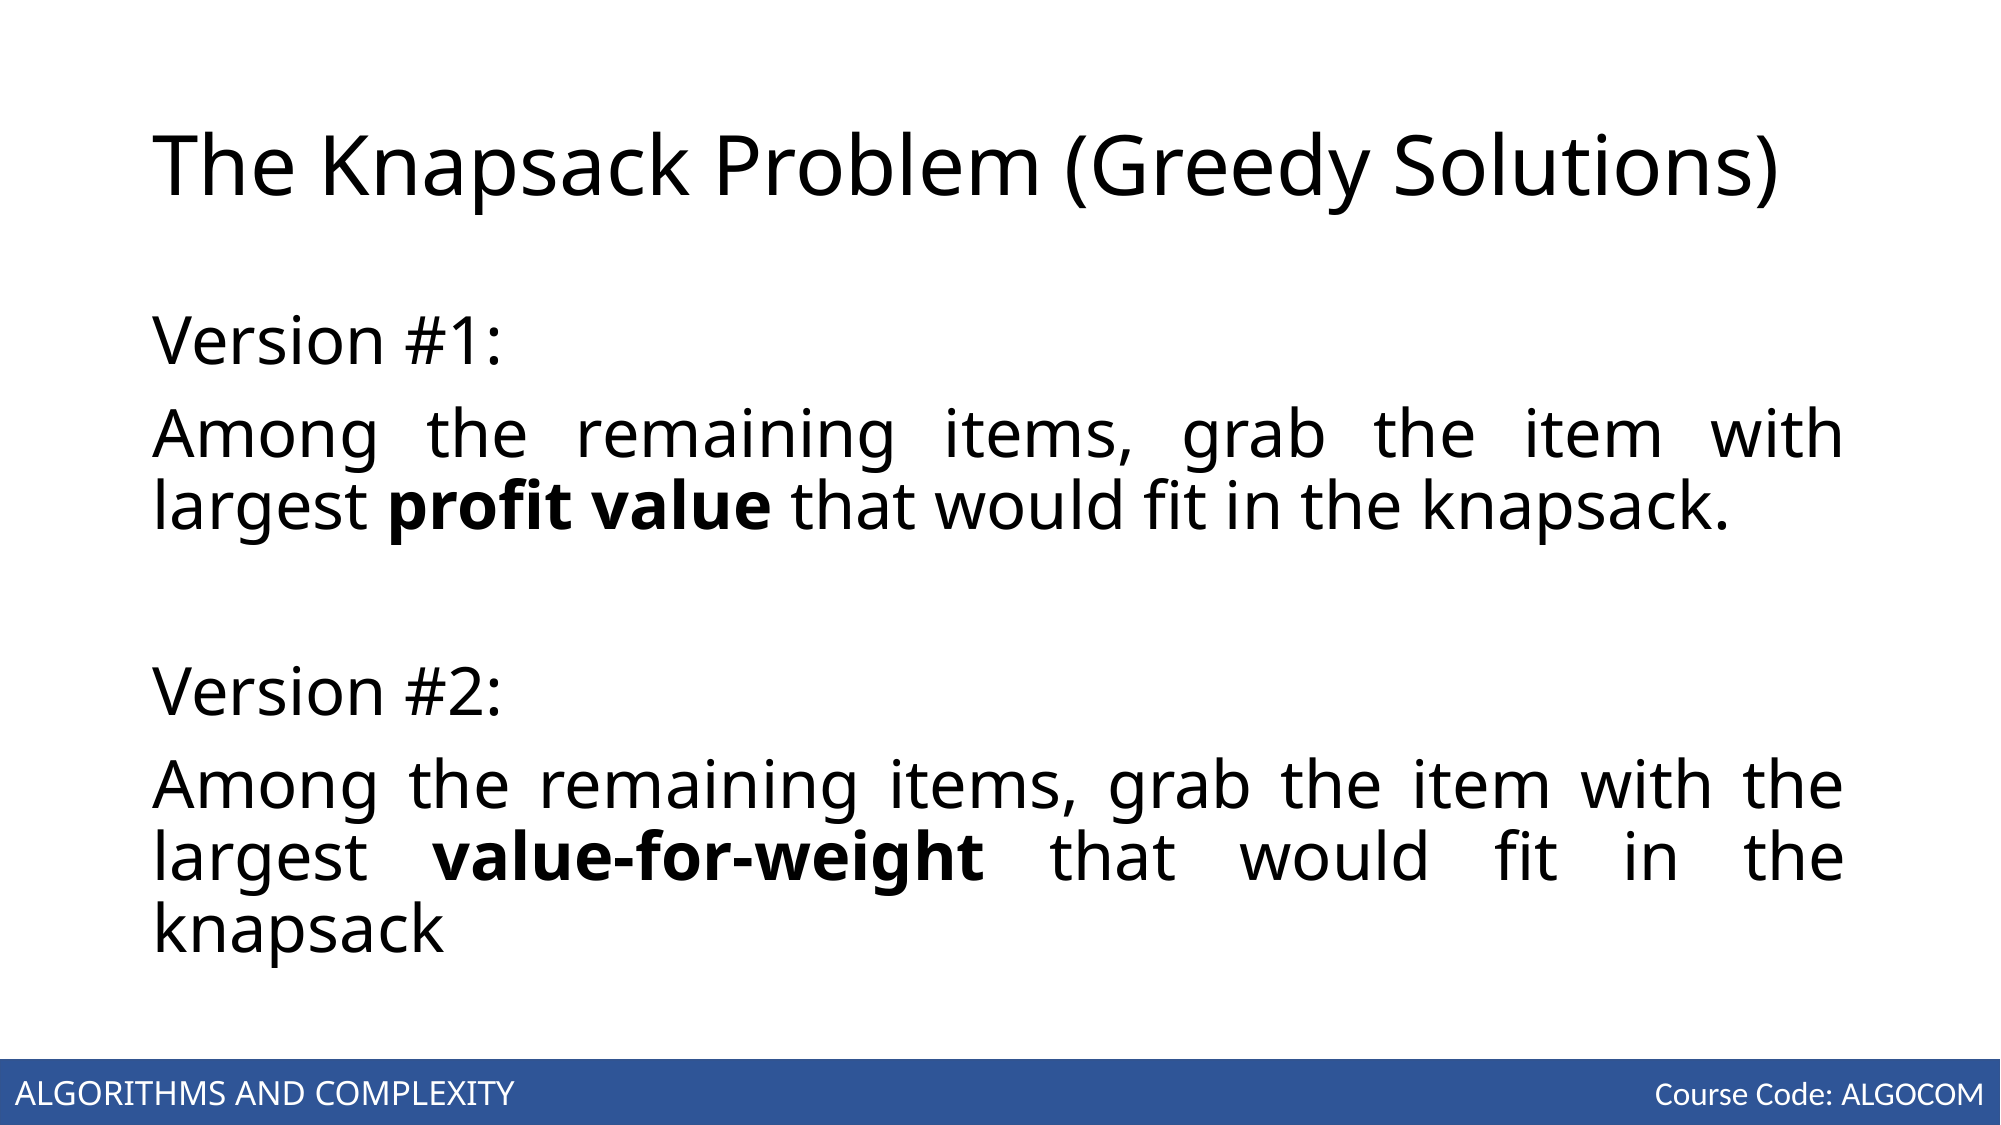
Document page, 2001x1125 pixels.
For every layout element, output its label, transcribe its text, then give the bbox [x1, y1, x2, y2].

text_box Course Code: ALGOCOM [1516, 1064, 2000, 1120]
list Version #1: Among the remaining items, grab the item with largest profit value that would fit in the knapsack. Version #2: Among the remaining items, grab the item with the largest value-for-weight that would fit in the knapsack [137, 299, 1863, 1014]
text_box [0, 1059, 2000, 1125]
title The Knapsack Problem (Greedy Solutions) [137, 59, 1863, 278]
text_box ALGORITHMS AND COMPLEXITY [0, 1064, 595, 1120]
